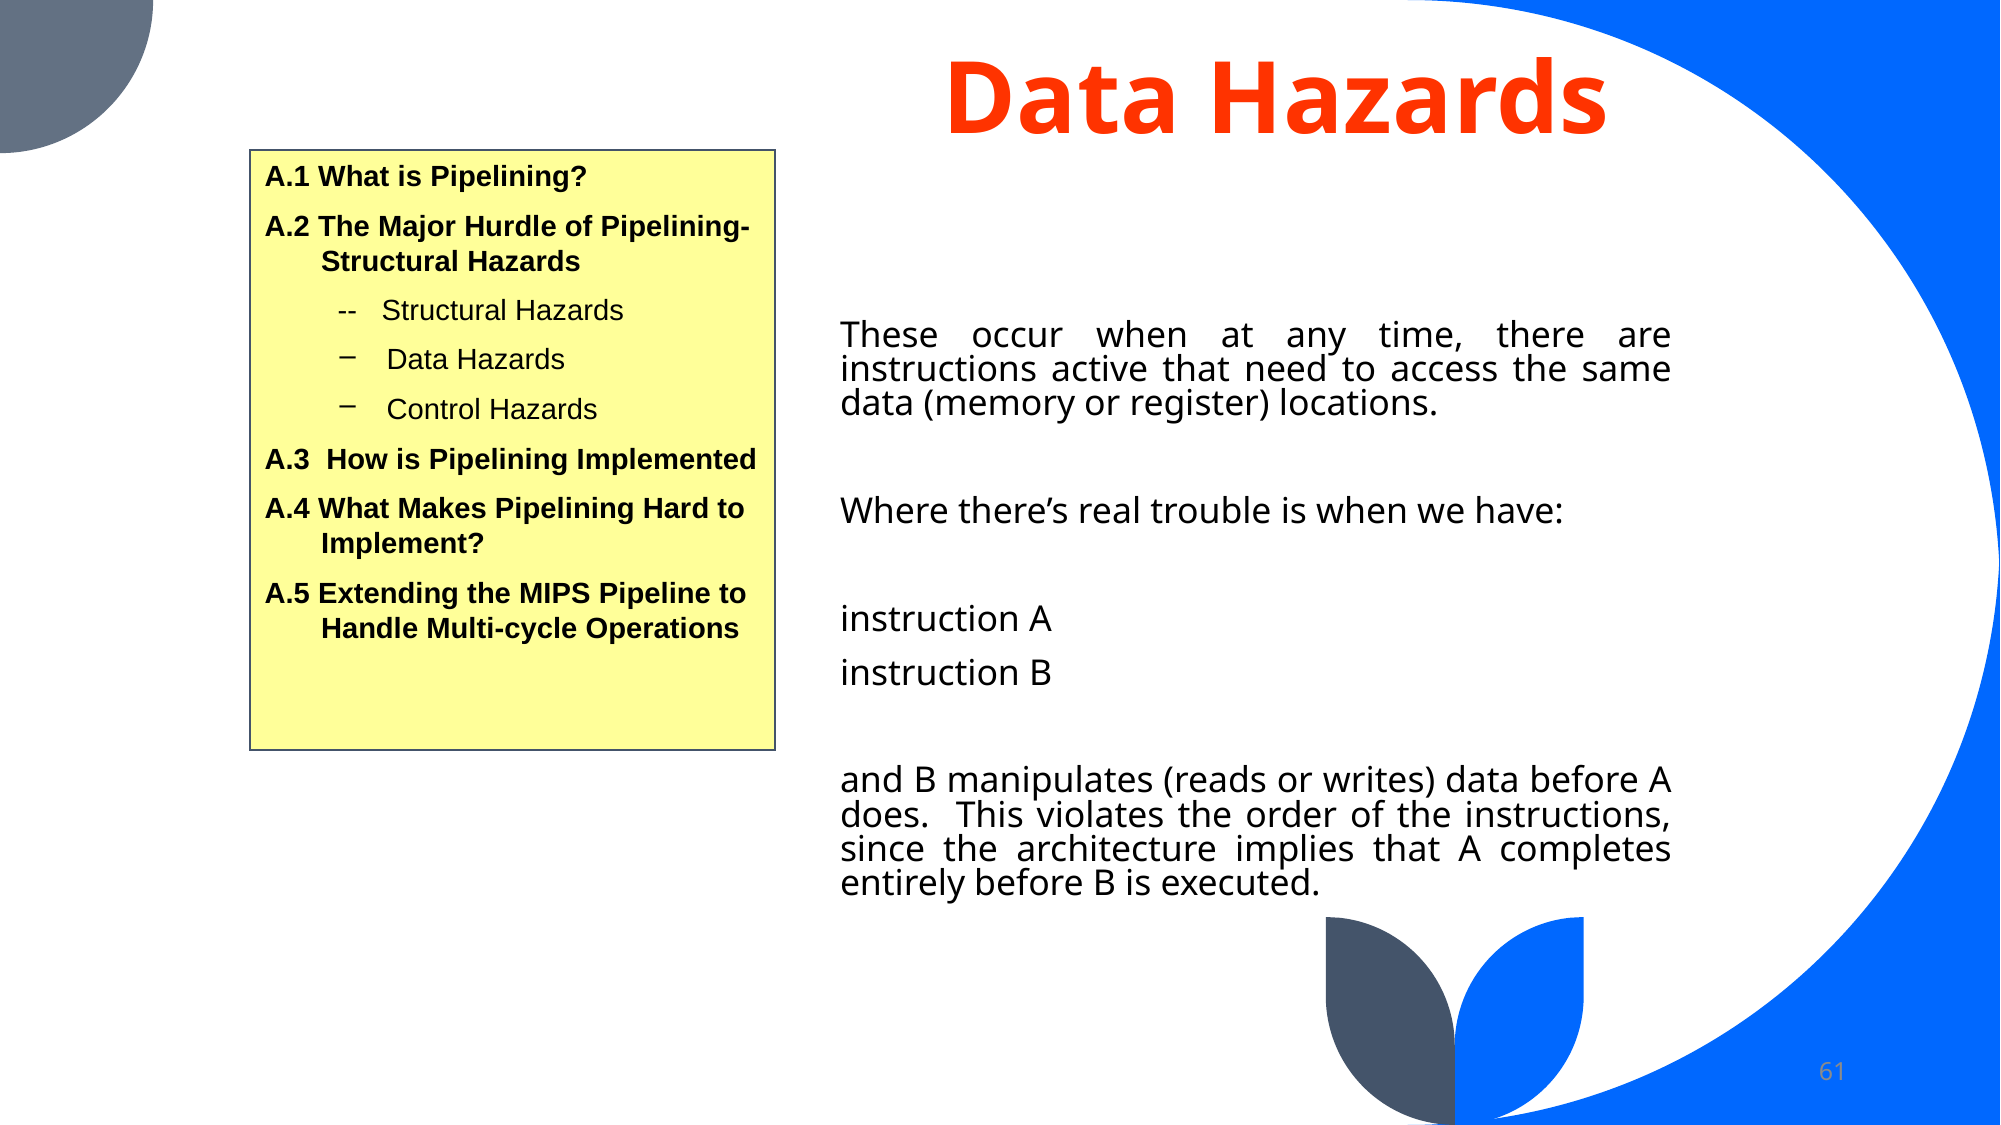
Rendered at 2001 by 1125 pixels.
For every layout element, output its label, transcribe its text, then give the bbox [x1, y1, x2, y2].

title Data Hazards [875, 37, 1625, 163]
text_box A.1 What is Pipelining? A.2 The Major Hurdle of Pipelining-Structural Hazards -- Structural Hazards Data Hazards Control Hazards A.3 How is Pipelining Implemented A.4 What Makes Pipelining Hard to Implement? A.5 Extending the MIPS Pipeline to Handle Multi-cycle Operations [249, 149, 775, 750]
list These occur when at any time, there are instructions active that need to access the same data (memory or register) locations. Where there’s real trouble is when we have: instruction A instruction B and B manipulates (reads or writes) data before A does. This violates the order of the instructions, since the architecture implies that A completes entirely before B is executed. [825, 312, 1688, 913]
slide_number 61 [1412, 1042, 1863, 1103]
